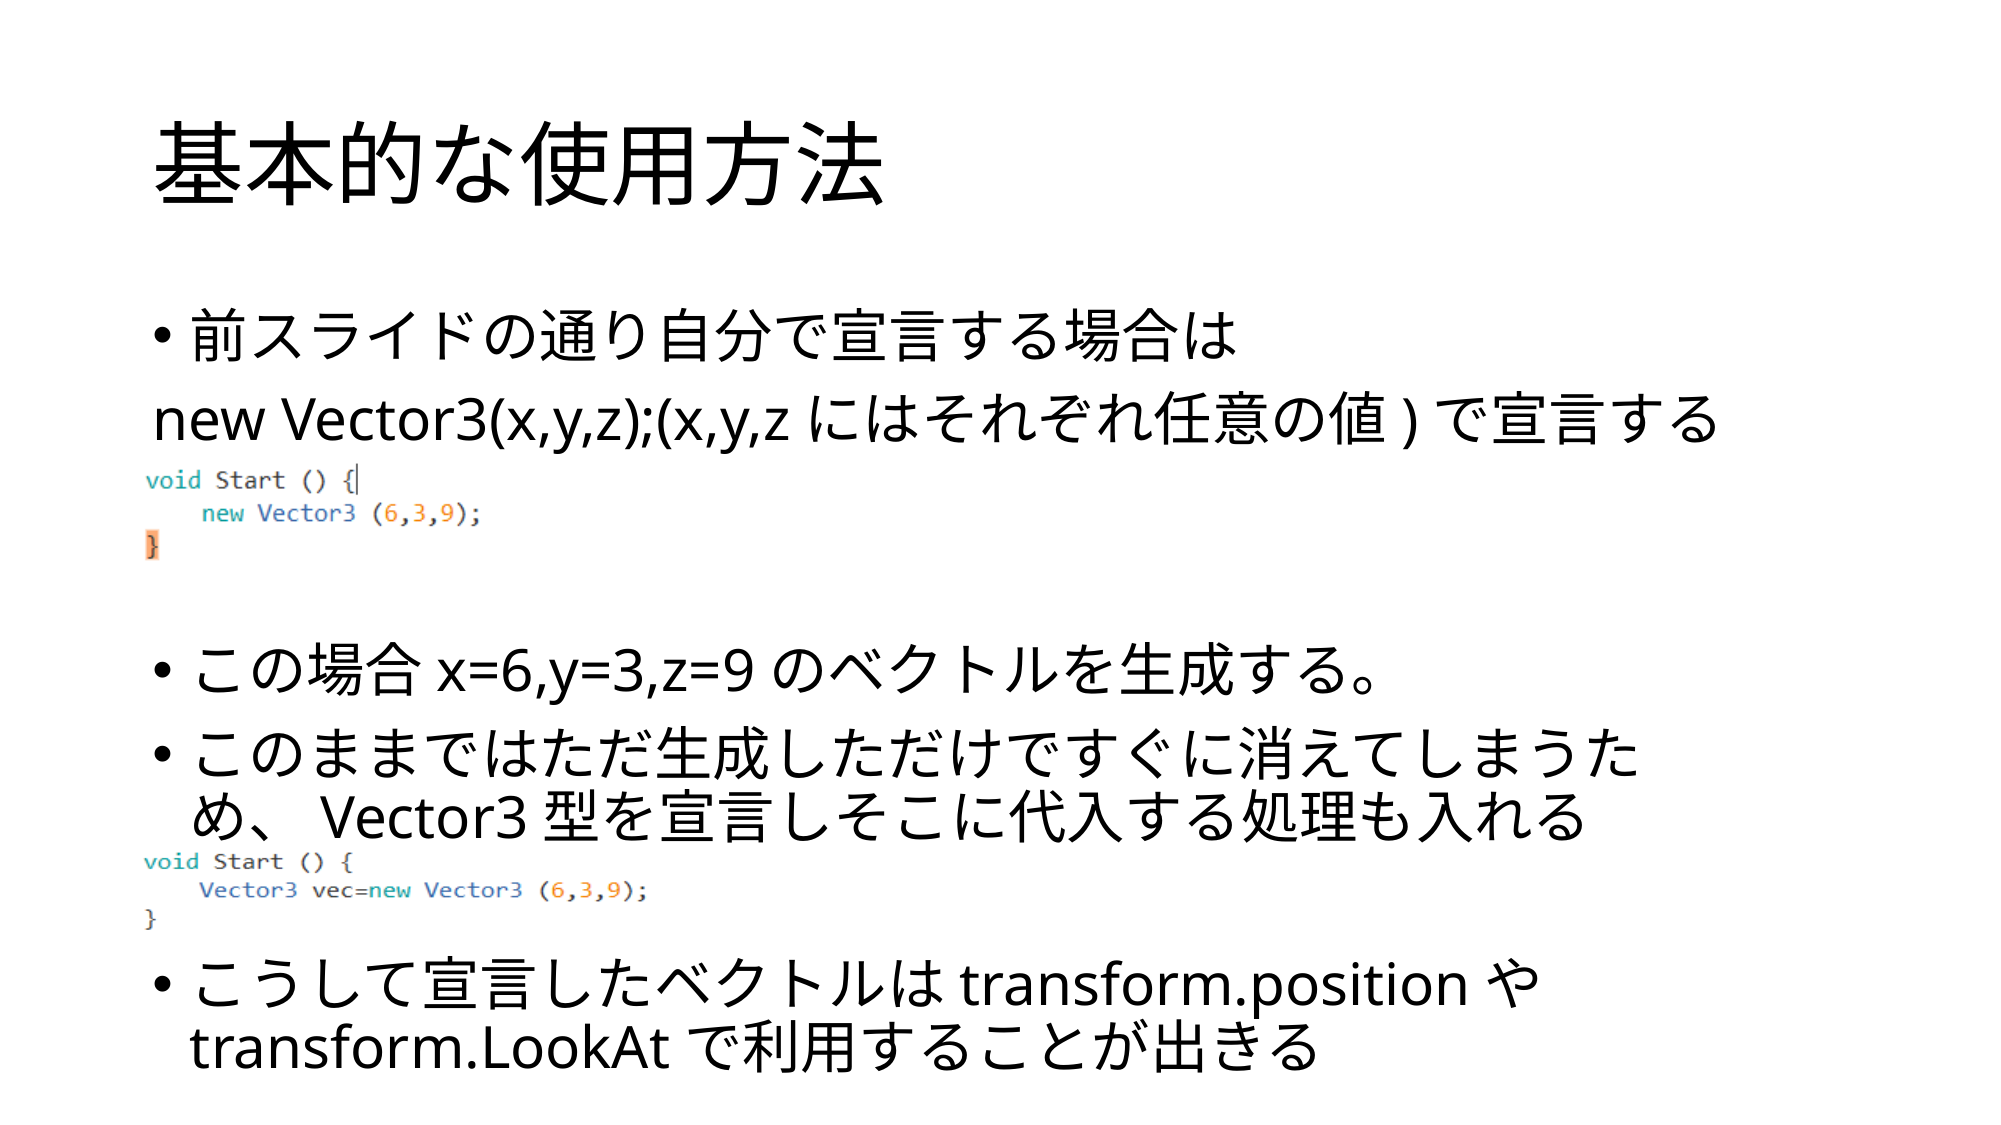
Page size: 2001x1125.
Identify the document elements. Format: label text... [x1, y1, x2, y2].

picture [137, 844, 662, 948]
picture [137, 460, 485, 561]
list 前スライドの通り自分で宣言する場合は new Vector3(x,y,z);(x,y,zにはそれぞれ任意の値)で宣言する この場合x=6,y=3,z=9のベクトルを生成する。 このままではただ生成しただけですぐに消えてしまうため、Vector3型を宣言しそこに代入する処理も入れる こうして宣言したベクトルはtransform.positionやtransform.LookAtで利用することが出きる [137, 299, 1863, 1125]
title 基本的な使用方法 [137, 59, 1863, 278]
